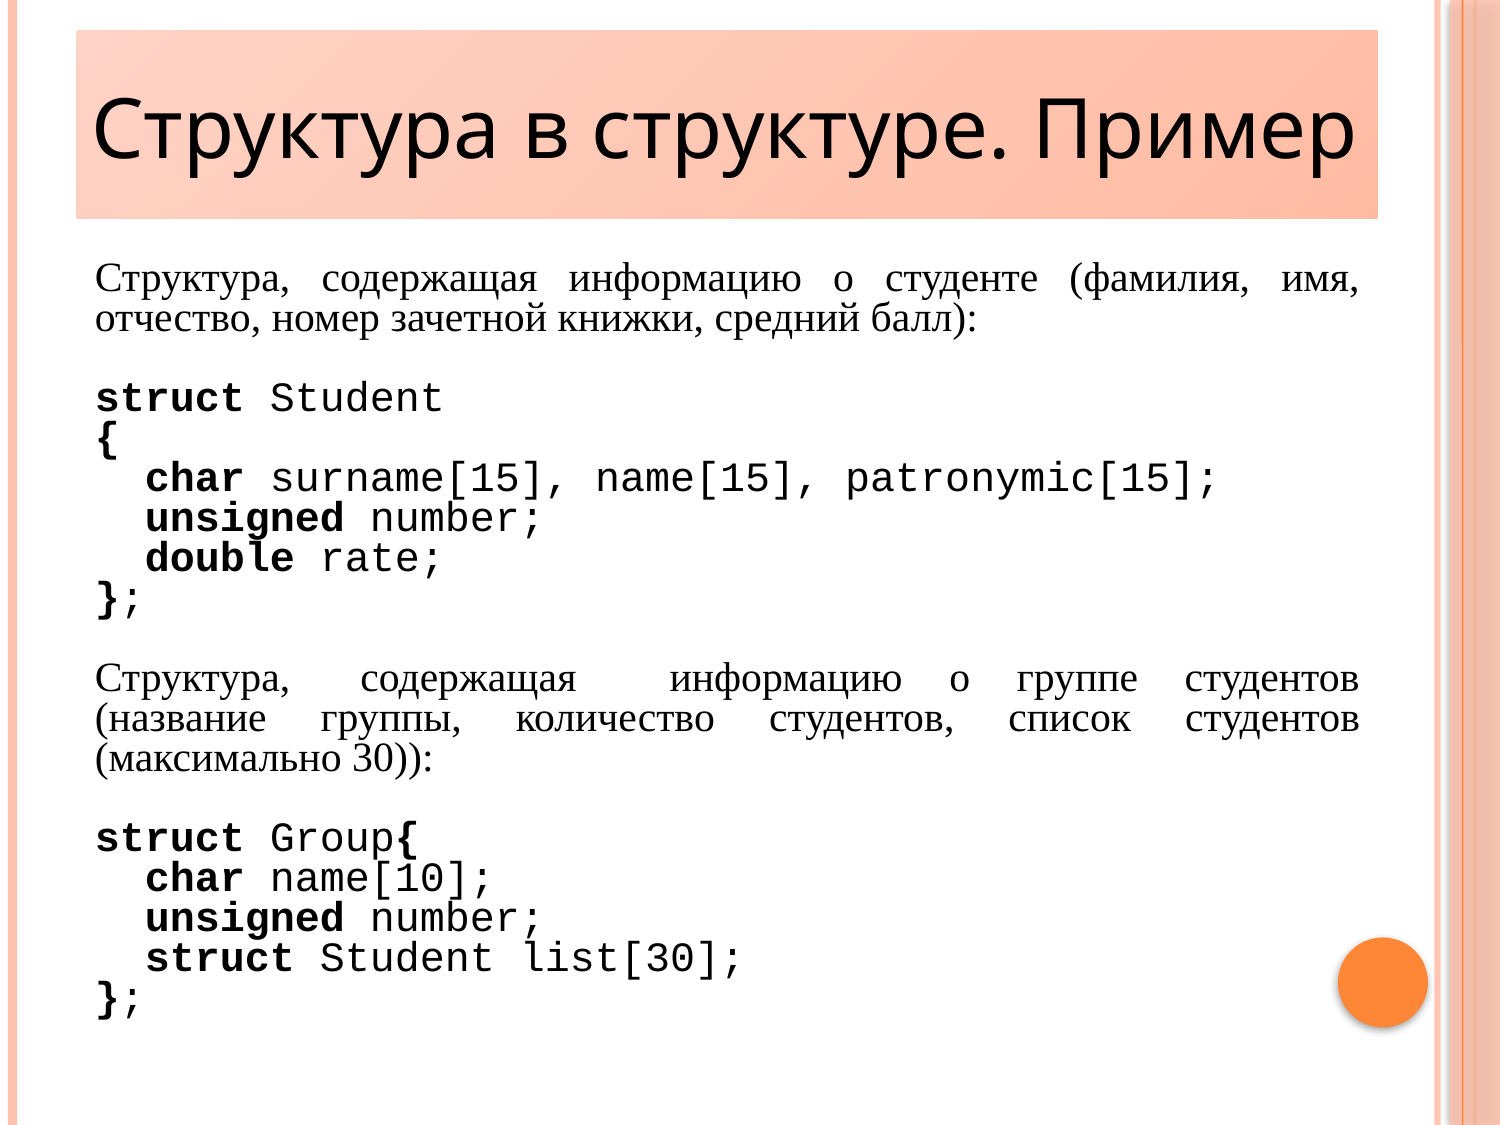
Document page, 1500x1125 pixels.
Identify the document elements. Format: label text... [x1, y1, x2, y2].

text_box Структура, содержащая информацию о студенте (фамилия, имя, отчество, номер зачетной книжки, средний балл): struct Student { char surname[15], name[15], patronymic[15]; unsigned number; double rate; }; Структура, содержащая информацию о группе студентов (название группы, количество студентов, список студентов (максимально 30)): struct Group{ char name[10]; unsigned number; struct Student list[30]; }; [80, 252, 1375, 1077]
text_box Структура в структуре. Пример [76, 30, 1378, 219]
